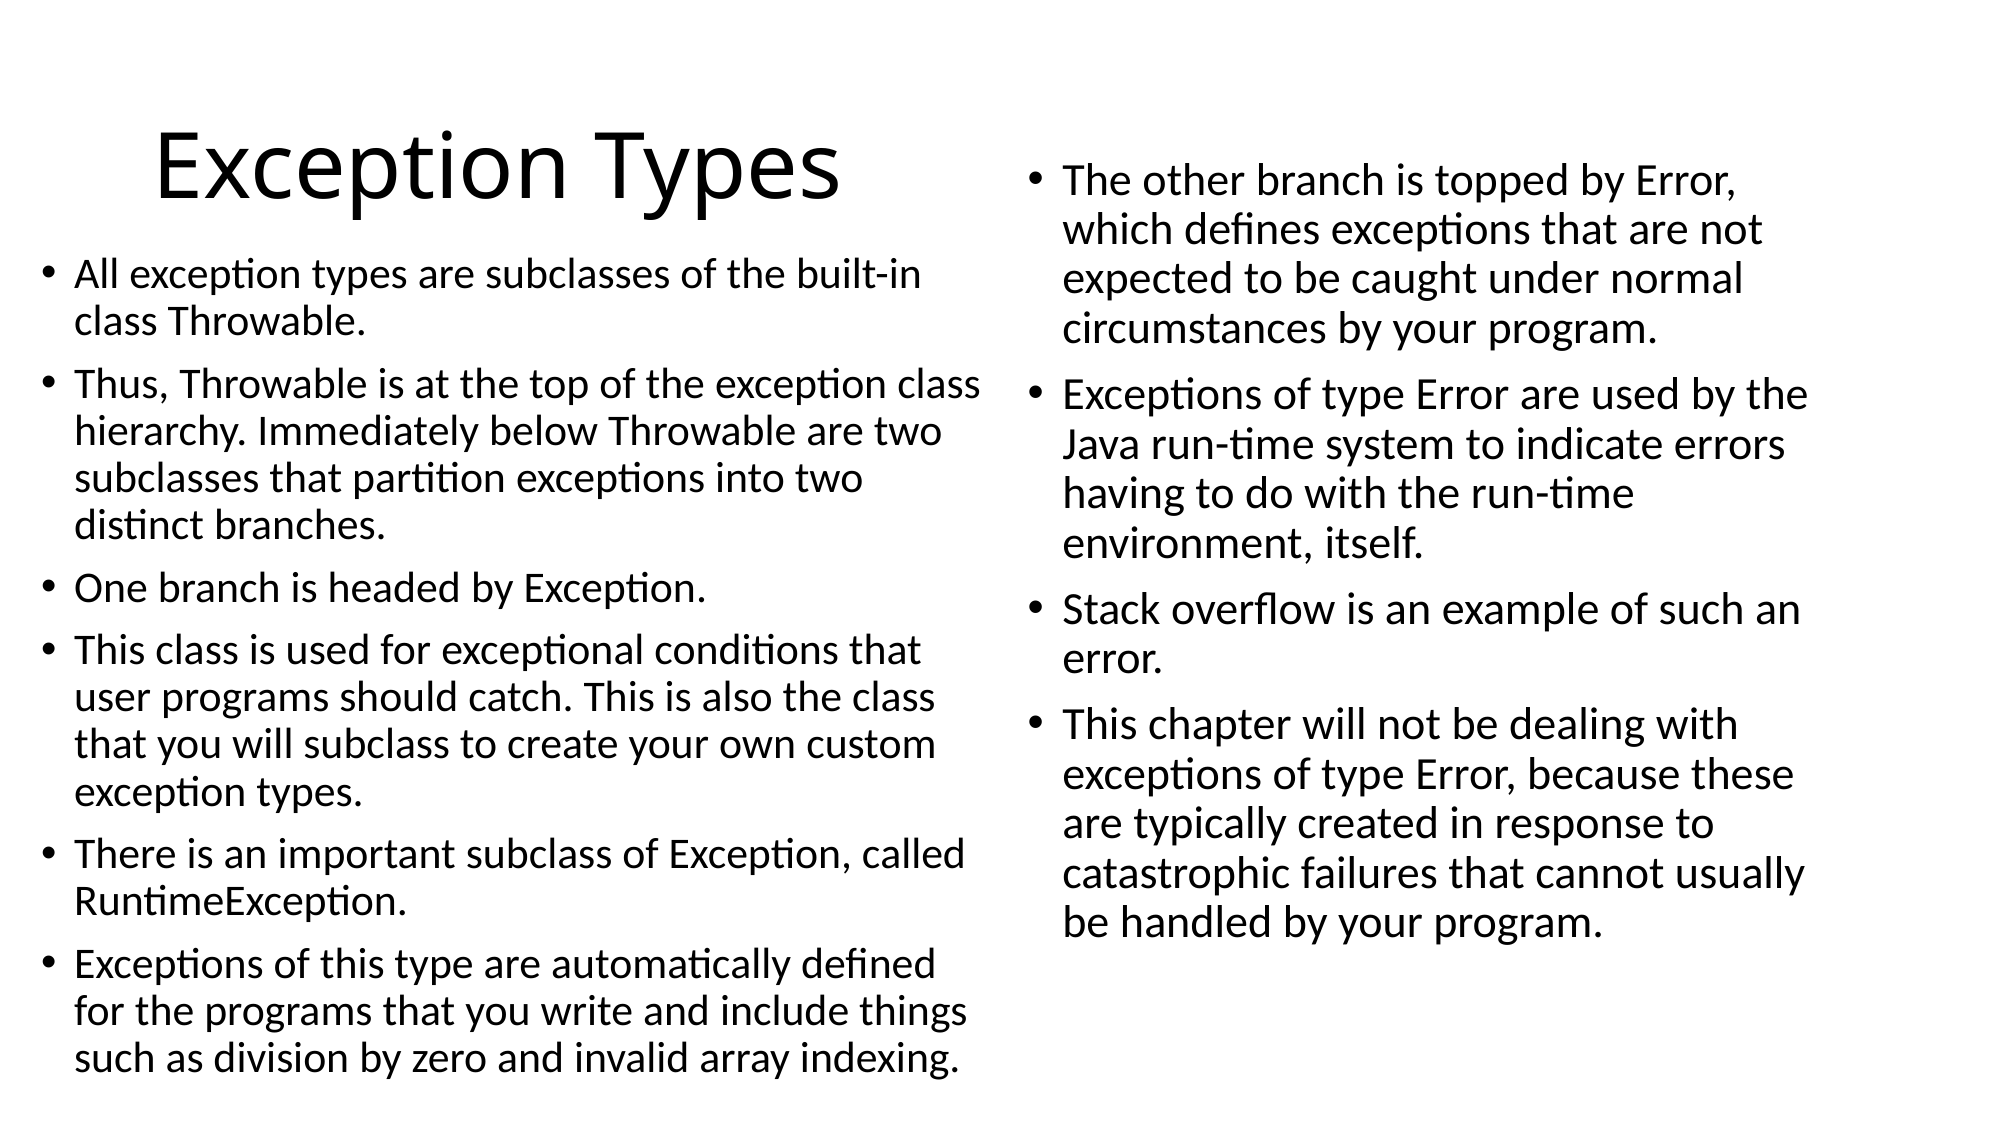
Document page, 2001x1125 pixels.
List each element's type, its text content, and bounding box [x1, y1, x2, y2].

title Exception Types [137, 59, 1863, 243]
list All exception types are subclasses of the built-in class Throwable. Thus, Throwable is at the top of the exception class hierarchy. Immediately below Throwable are two subclasses that partition exceptions into two distinct branches. One branch is headed by Exception. This class is used for exceptional conditions that user programs should catch. This is also the class that you will subclass to create your own custom exception types. There is an important subclass of Exception, called RuntimeException. Exceptions of this type are automatically defined for the programs that you write and include things such as division by zero and invalid array indexing. [26, 243, 1013, 1103]
list The other branch is topped by Error, which defines exceptions that are not expected to be caught under normal circumstances by your program. Exceptions of type Error are used by the Java run-time system to indicate errors having to do with the run-time environment, itself. Stack overflow is an example of such an error. This chapter will not be dealing with exceptions of type Error, because these are typically created in response to catastrophic failures that cannot usually be handled by your program. [1012, 147, 1863, 966]
